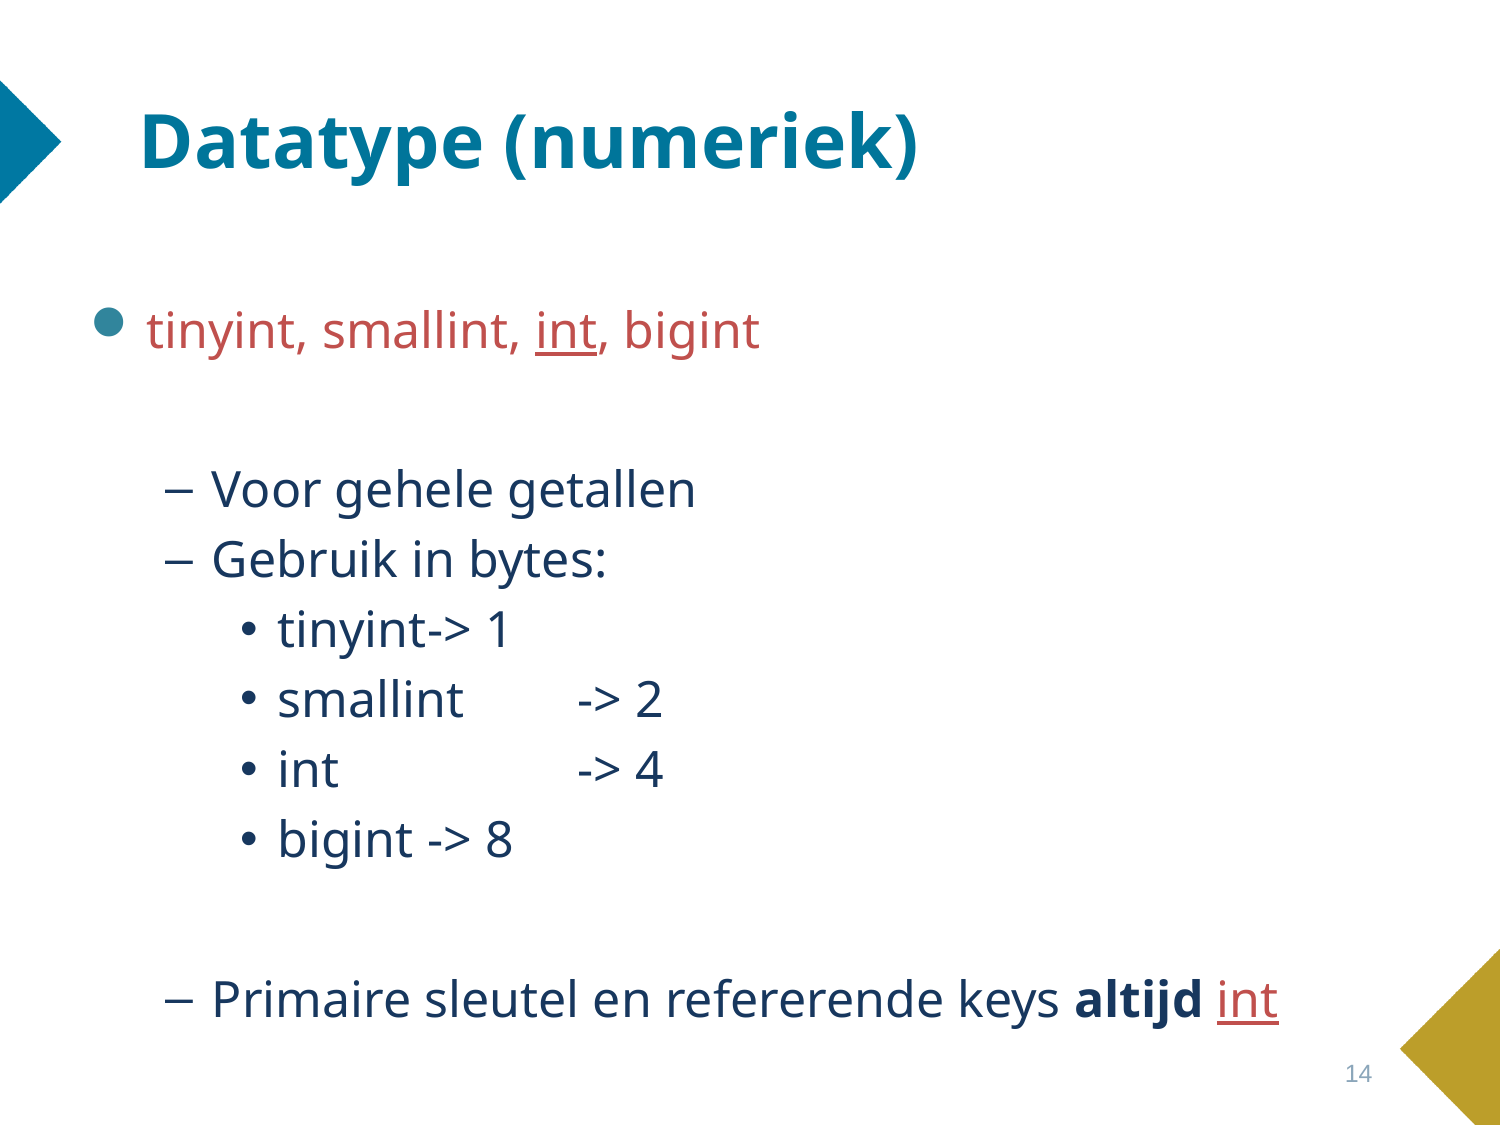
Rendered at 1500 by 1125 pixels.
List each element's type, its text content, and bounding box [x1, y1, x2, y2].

title Datatype (numeriek) [123, 45, 1425, 233]
slide_number 14 [1037, 1042, 1388, 1103]
picture [0, 0, 1500, 1125]
list tinyint, smallint, int, bigint Voor gehele getallen Gebruik in bytes: tinyint -> 1 smallint -> 2 int -> 4 bigint -> 8 Primaire sleutel en refererende keys altijd int [75, 290, 1425, 941]
